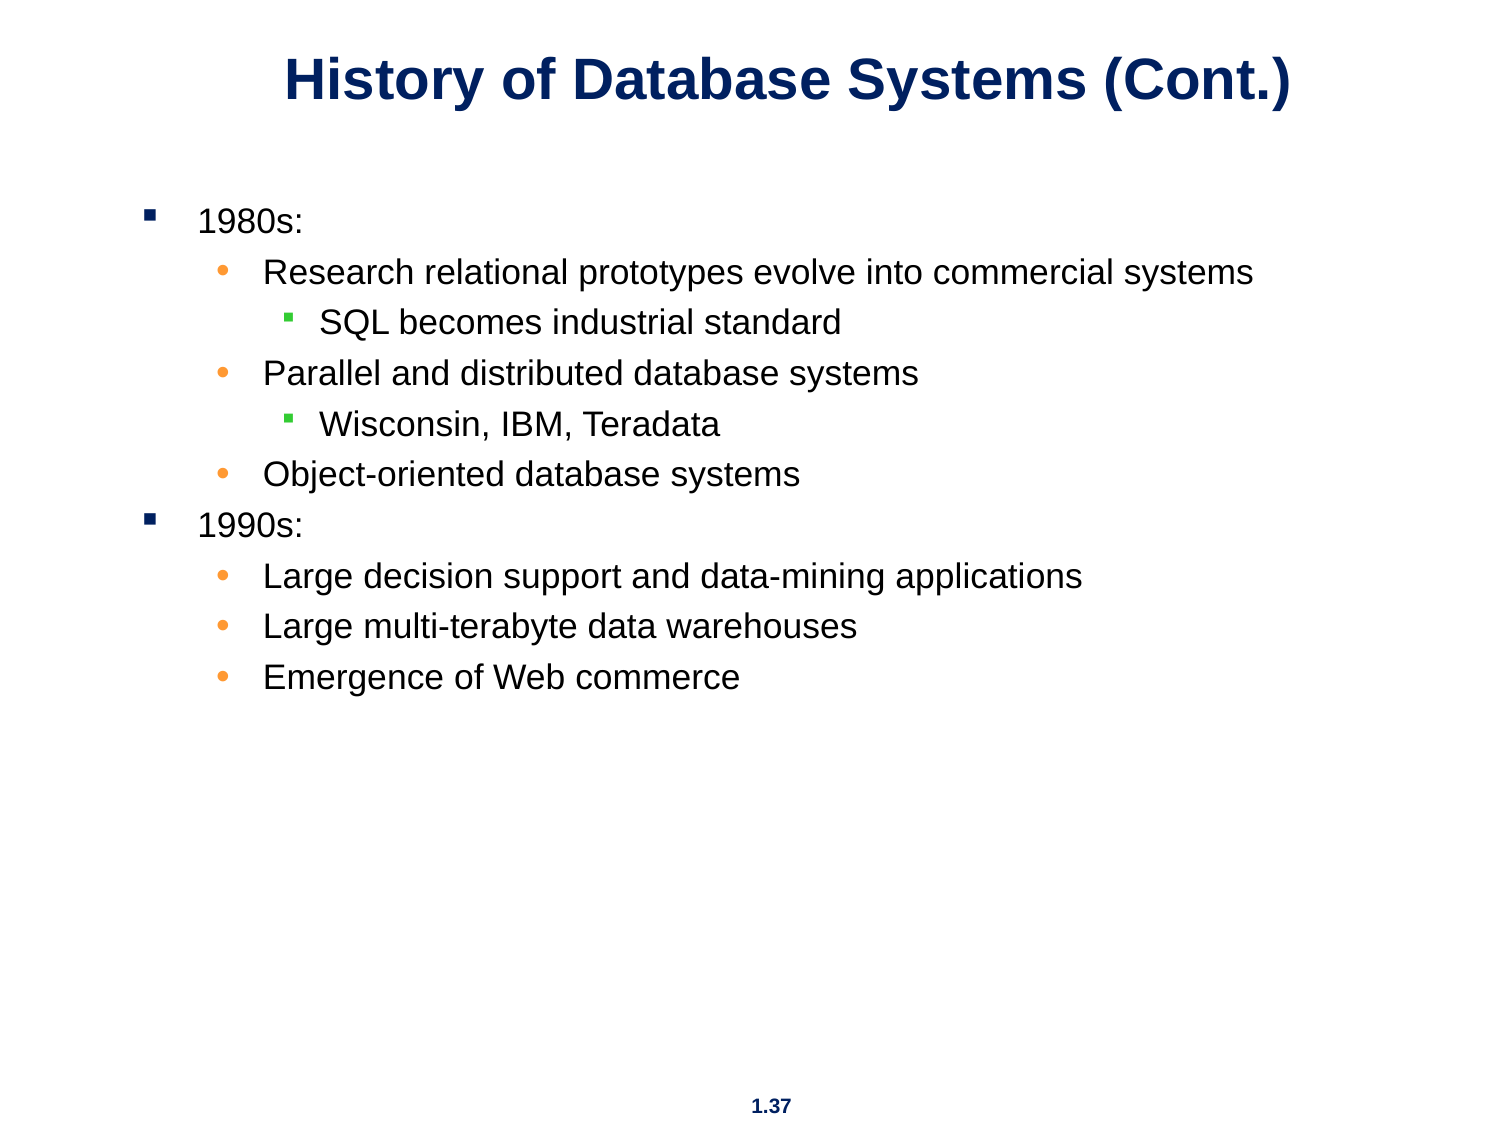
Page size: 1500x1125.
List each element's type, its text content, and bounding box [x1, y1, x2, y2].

title History of Database Systems (Cont.) [125, 18, 1452, 120]
list 1980s: Research relational prototypes evolve into commercial systems SQL becomes industrial standard Parallel and distributed database systems Wisconsin, IBM, Teradata Object-oriented database systems 1990s: Large decision support and data-mining applications Large multi-terabyte data warehouses Emergence of Web commerce [126, 195, 1377, 1000]
